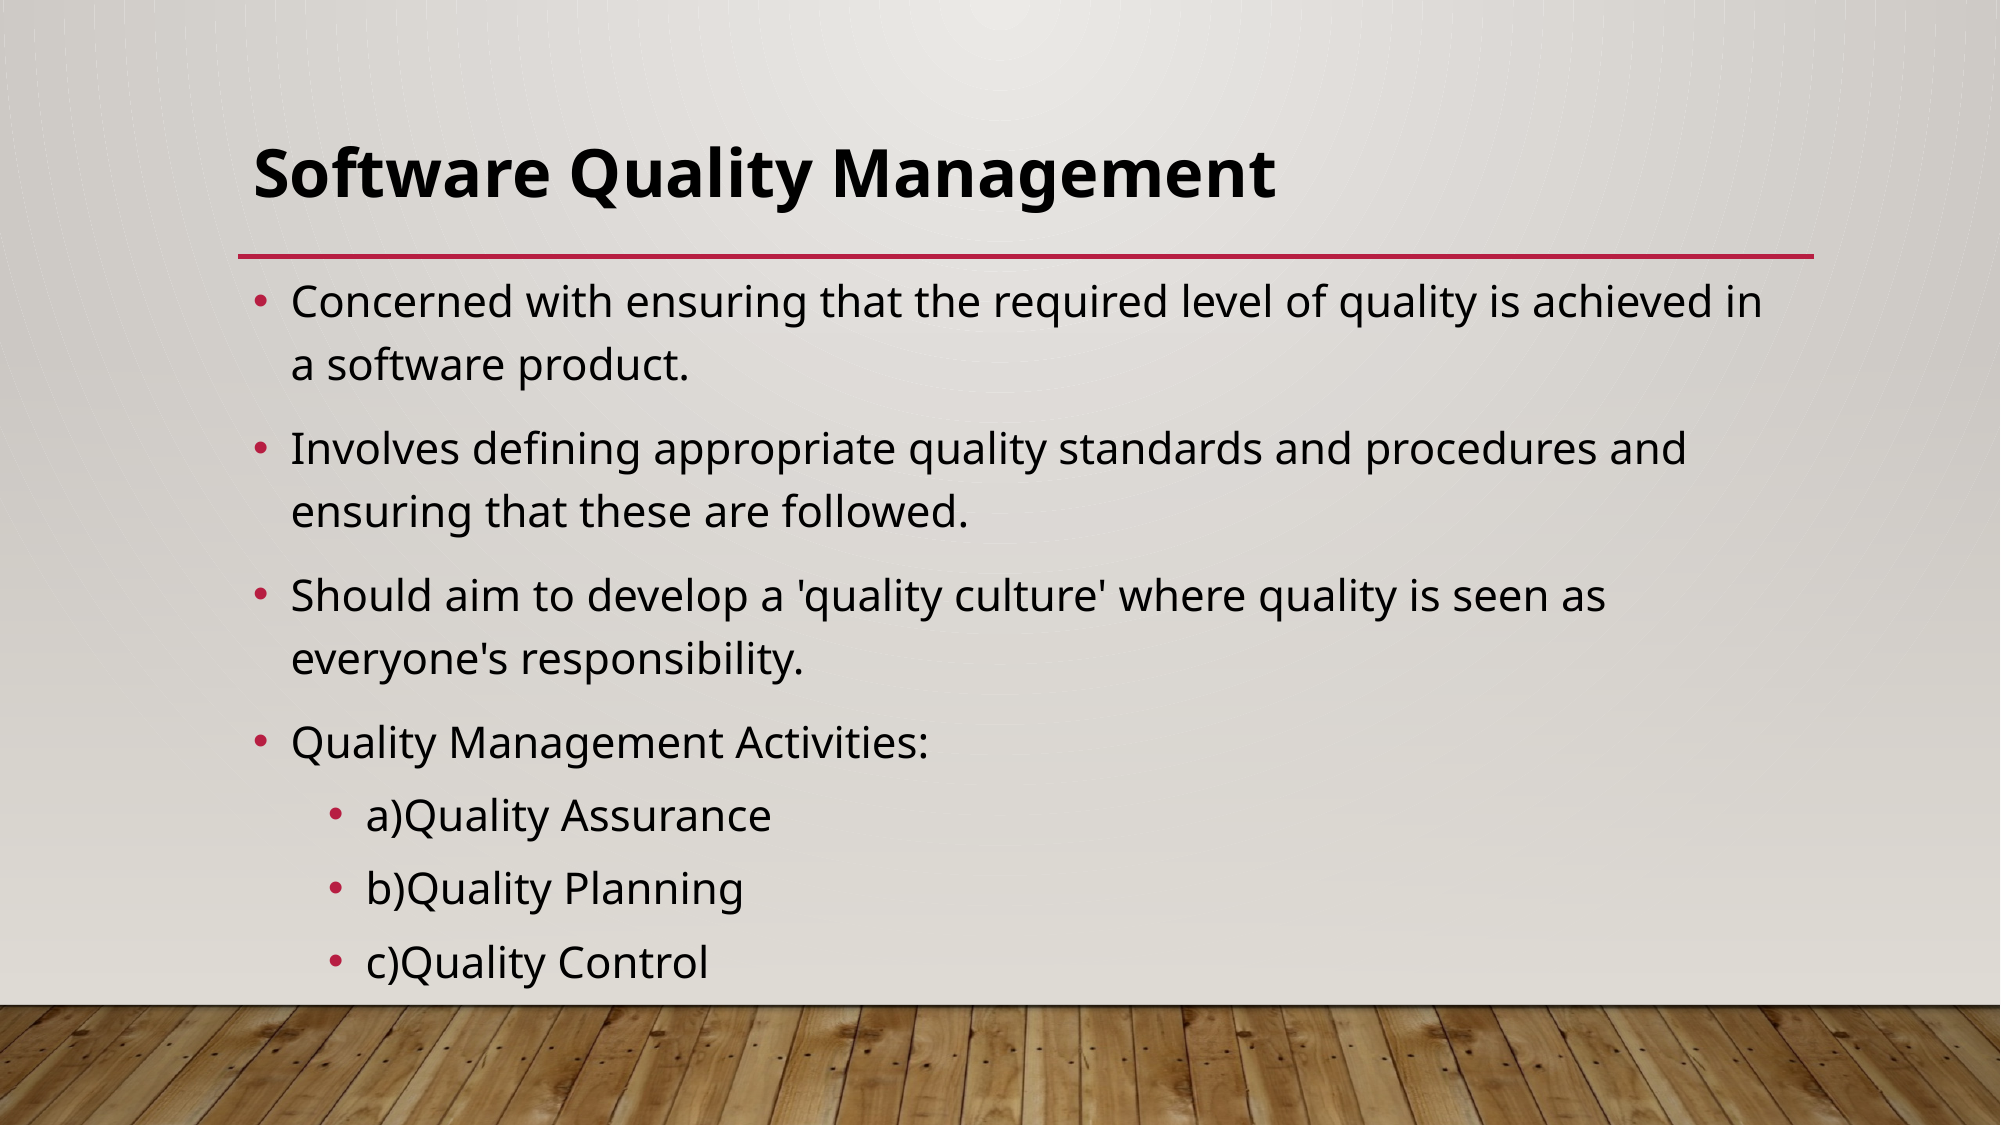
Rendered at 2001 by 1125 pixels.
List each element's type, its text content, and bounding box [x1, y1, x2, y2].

list Concerned with ensuring that the required level of quality is achieved in a software product. Involves defining appropriate quality standards and procedures and ensuring that these are followed. Should aim to develop a 'quality culture' where quality is seen as everyone's responsibility. Quality Management Activities: a)Quality Assurance b)Quality Planning c)Quality Control [238, 256, 1814, 1006]
picture [0, 1005, 2000, 1125]
title Software Quality Management [238, 131, 1814, 256]
